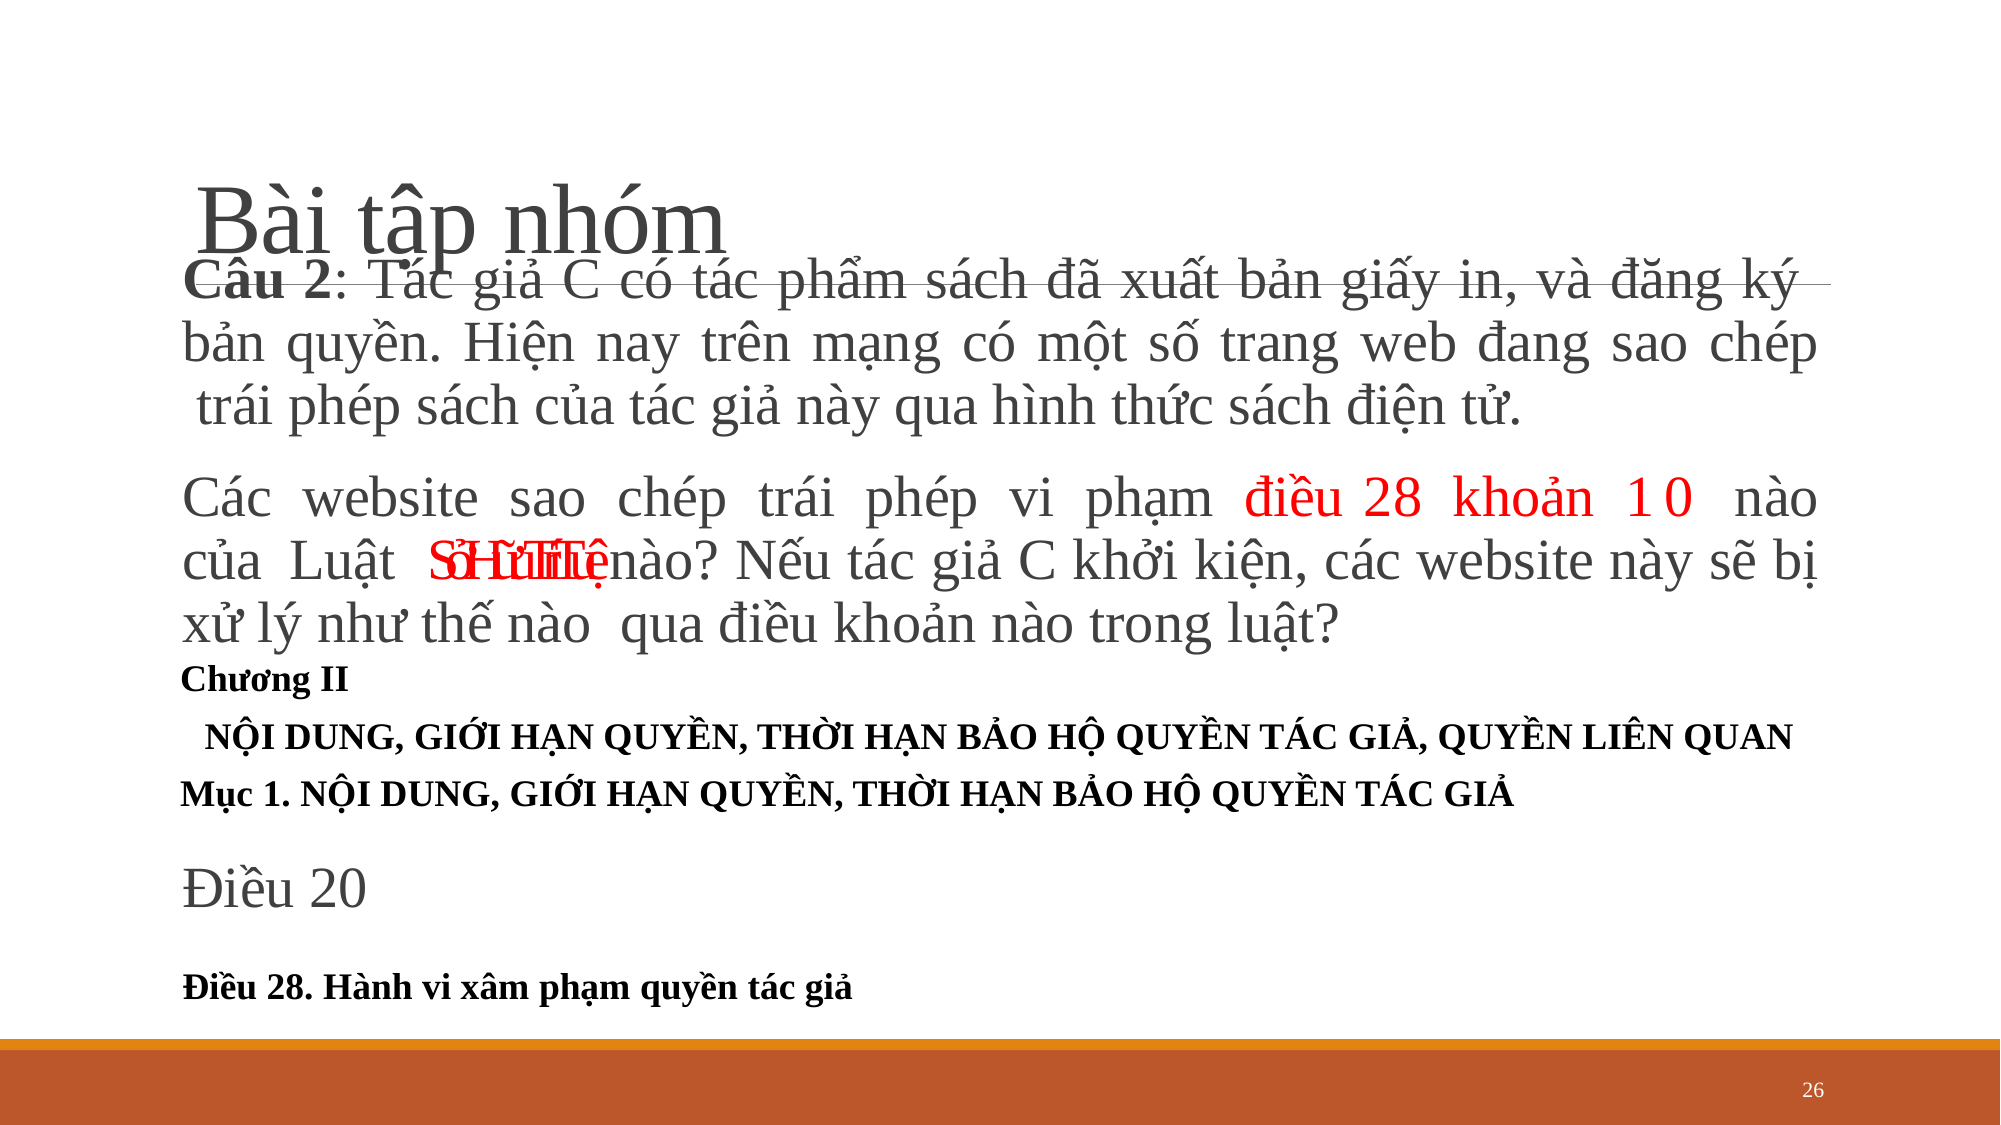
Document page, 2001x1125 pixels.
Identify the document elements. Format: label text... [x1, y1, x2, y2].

slide_number 26 [1796, 1076, 1831, 1125]
title Bài tập nhóm [192, 151, 1088, 237]
text_box Câu 2: Tác giả C có tác phẩm sách đã xuất bản giấy in, và đăng ký bản quyền. Hiện nay trên mạng có một số trang web đang sao chép trái phép sách của tác giả này qua hình thức sách điện tử. Các website sao chép trái phép vi phạm điều 28 khoản 10 nào của Luật Sở Hữu Trí Tuệnào? Nếu tác giả C khởi kiện, các website này sẽ bị xử lý như thế nào qua điều khoản nào trong luật? Chương II NỘI DUNG, GIỚI HẠN QUYỀN, THỜI HẠN BẢO HỘ QUYỀN TÁC GIẢ, QUYỀN LIÊN QUAN Mục 1. NỘI DUNG, GIỚI HẠN QUYỀN, THỜI HẠN BẢO HỘ QUYỀN TÁC GIẢ Điều 20 Điều 28. Hành vi xâm phạm quyền tác giả [180, 237, 1820, 1012]
